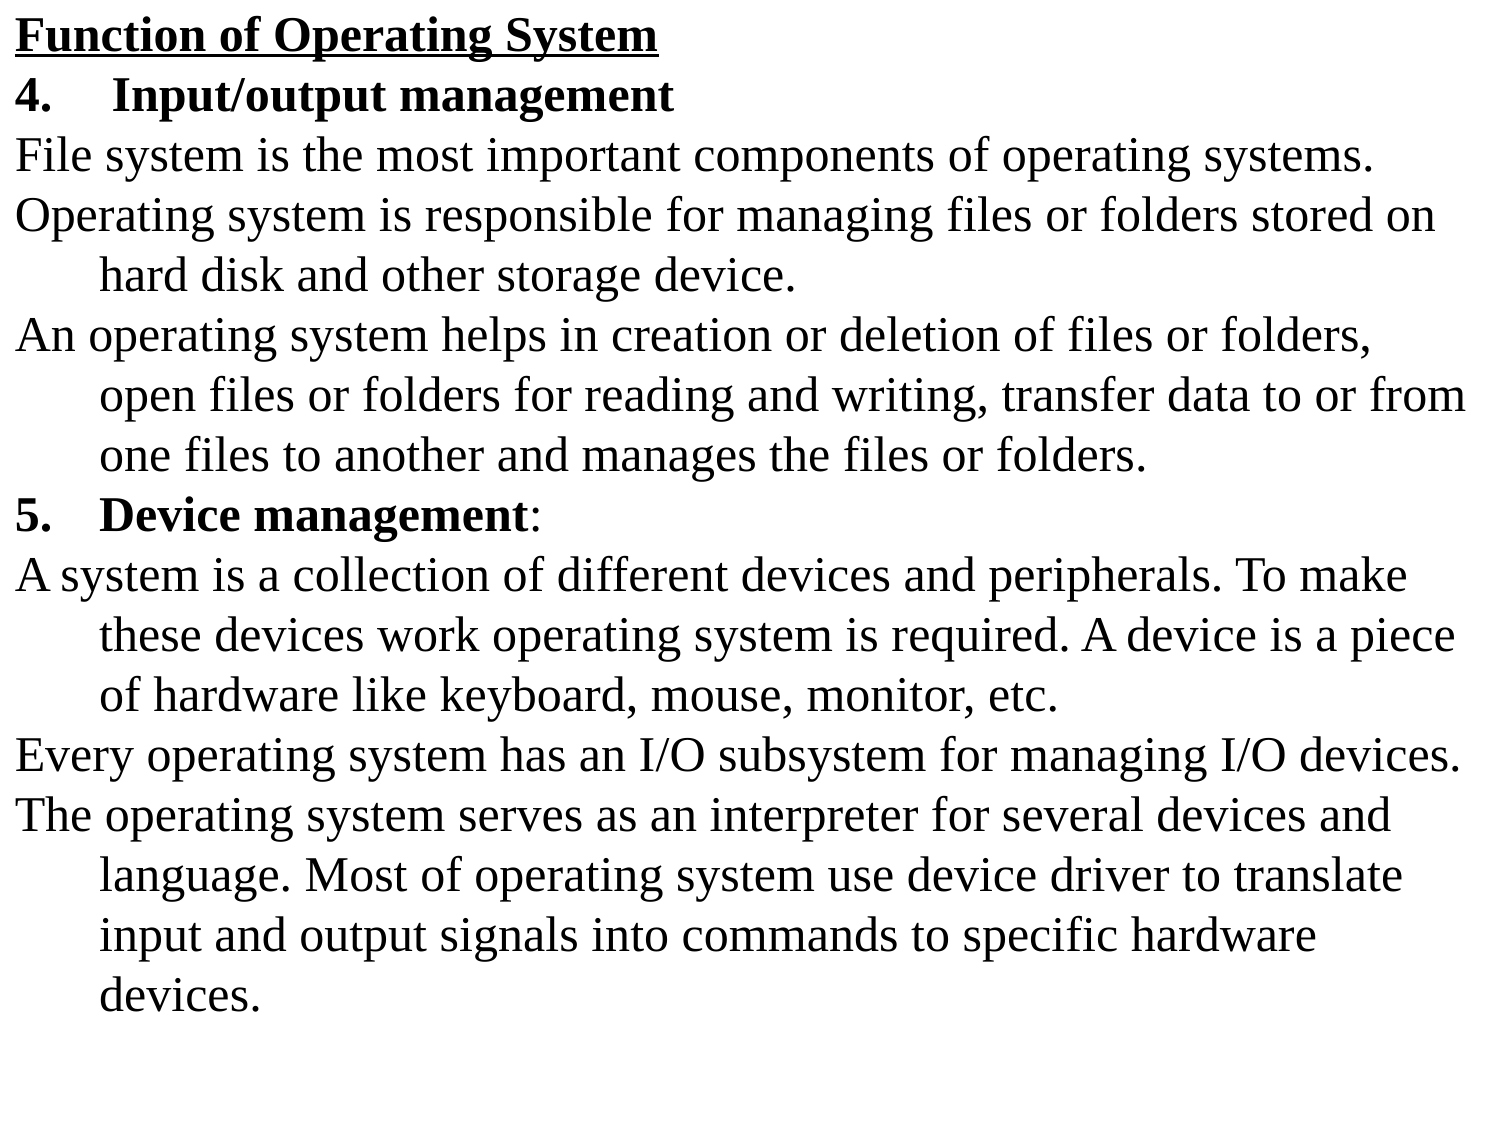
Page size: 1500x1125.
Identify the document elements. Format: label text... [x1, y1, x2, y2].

text_box Function of Operating System 4. Input/output management File system is the most important components of operating systems. Operating system is responsible for managing files or folders stored on hard disk and other storage device. An operating system helps in creation or deletion of files or folders, open files or folders for reading and writing, transfer data to or from one files to another and manages the files or folders. 5. Device management: A system is a collection of different devices and peripherals. To make these devices work operating system is required. A device is a piece of hardware like keyboard, mouse, monitor, etc. Every operating system has an I/O subsystem for managing I/O devices. The operating system serves as an interpreter for several devices and language. Most of operating system use device driver to translate input and output signals into commands to specific hardware devices. [0, 0, 1491, 1029]
